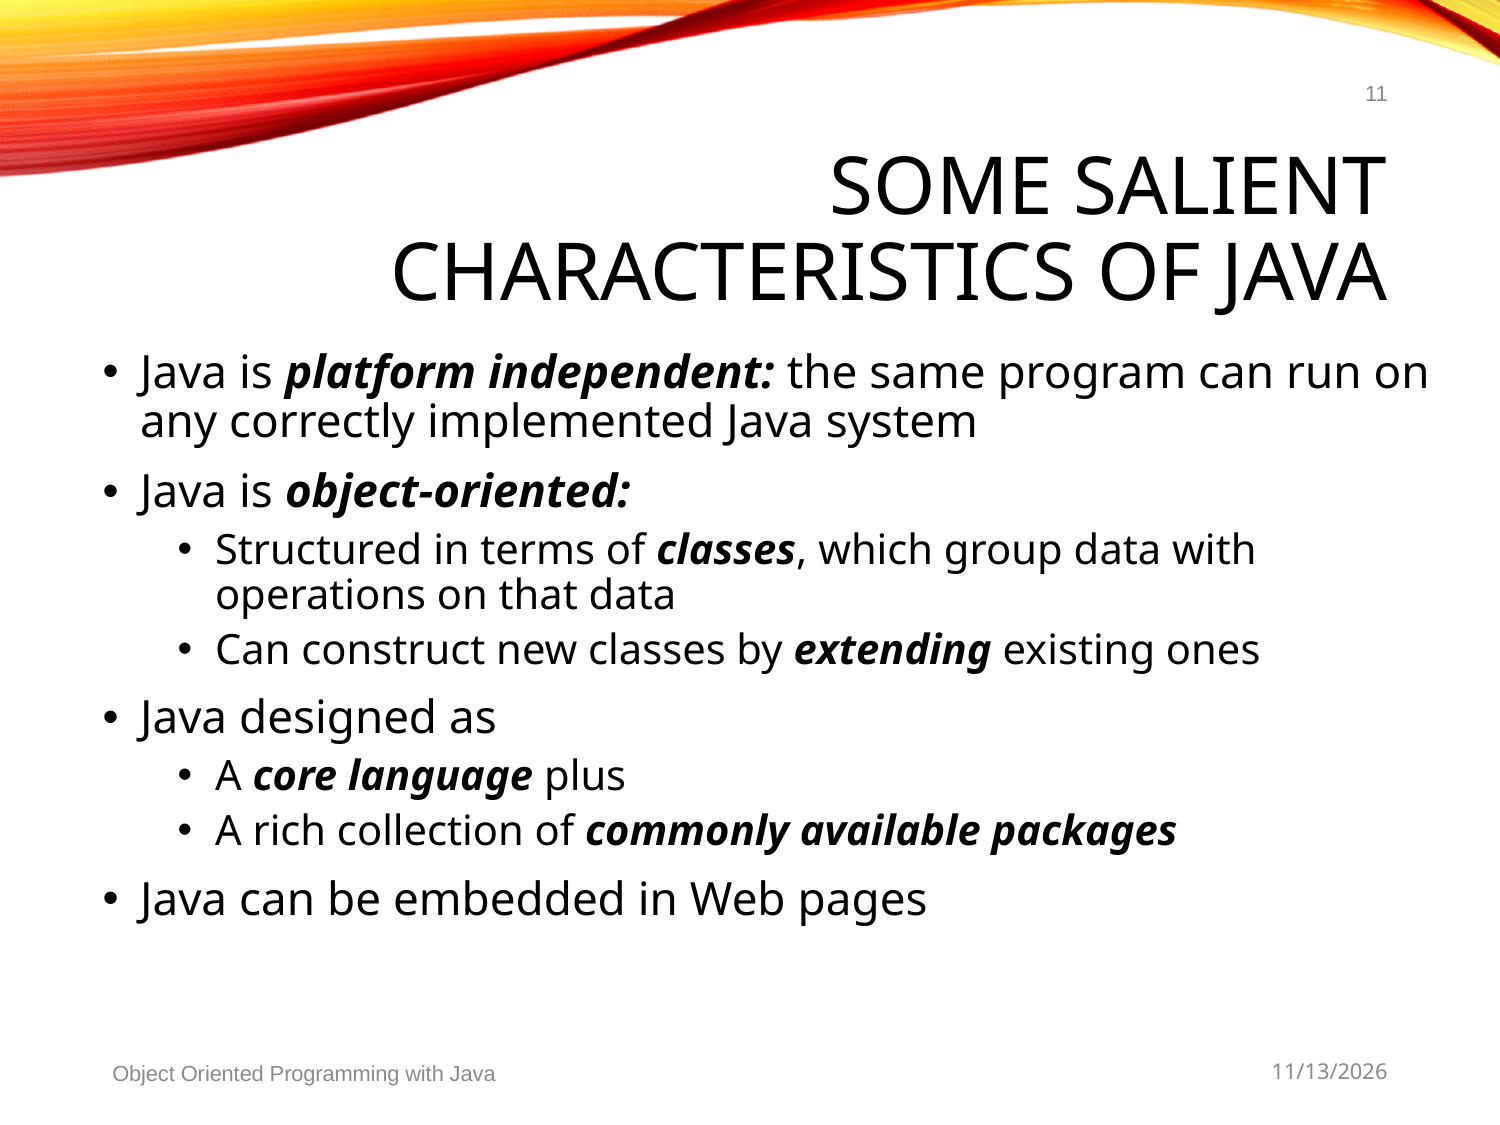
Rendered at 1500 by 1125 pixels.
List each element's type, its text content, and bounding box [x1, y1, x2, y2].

picture [0, 0, 1500, 178]
list Java is platform independent: the same program can run on any correctly implemented Java system Java is object-oriented: Structured in terms of classes, which group data with operations on that data Can construct new classes by extending existing ones Java designed as A core language plus A rich collection of commonly available packages Java can be embedded in Web pages [87, 341, 1463, 1084]
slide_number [1051, 1042, 1403, 1103]
title Some Salient Characteristics of Java [356, 125, 1403, 338]
footer Object Oriented Programming with Java [97, 1042, 1030, 1103]
slide_number 11 [1078, 62, 1403, 123]
